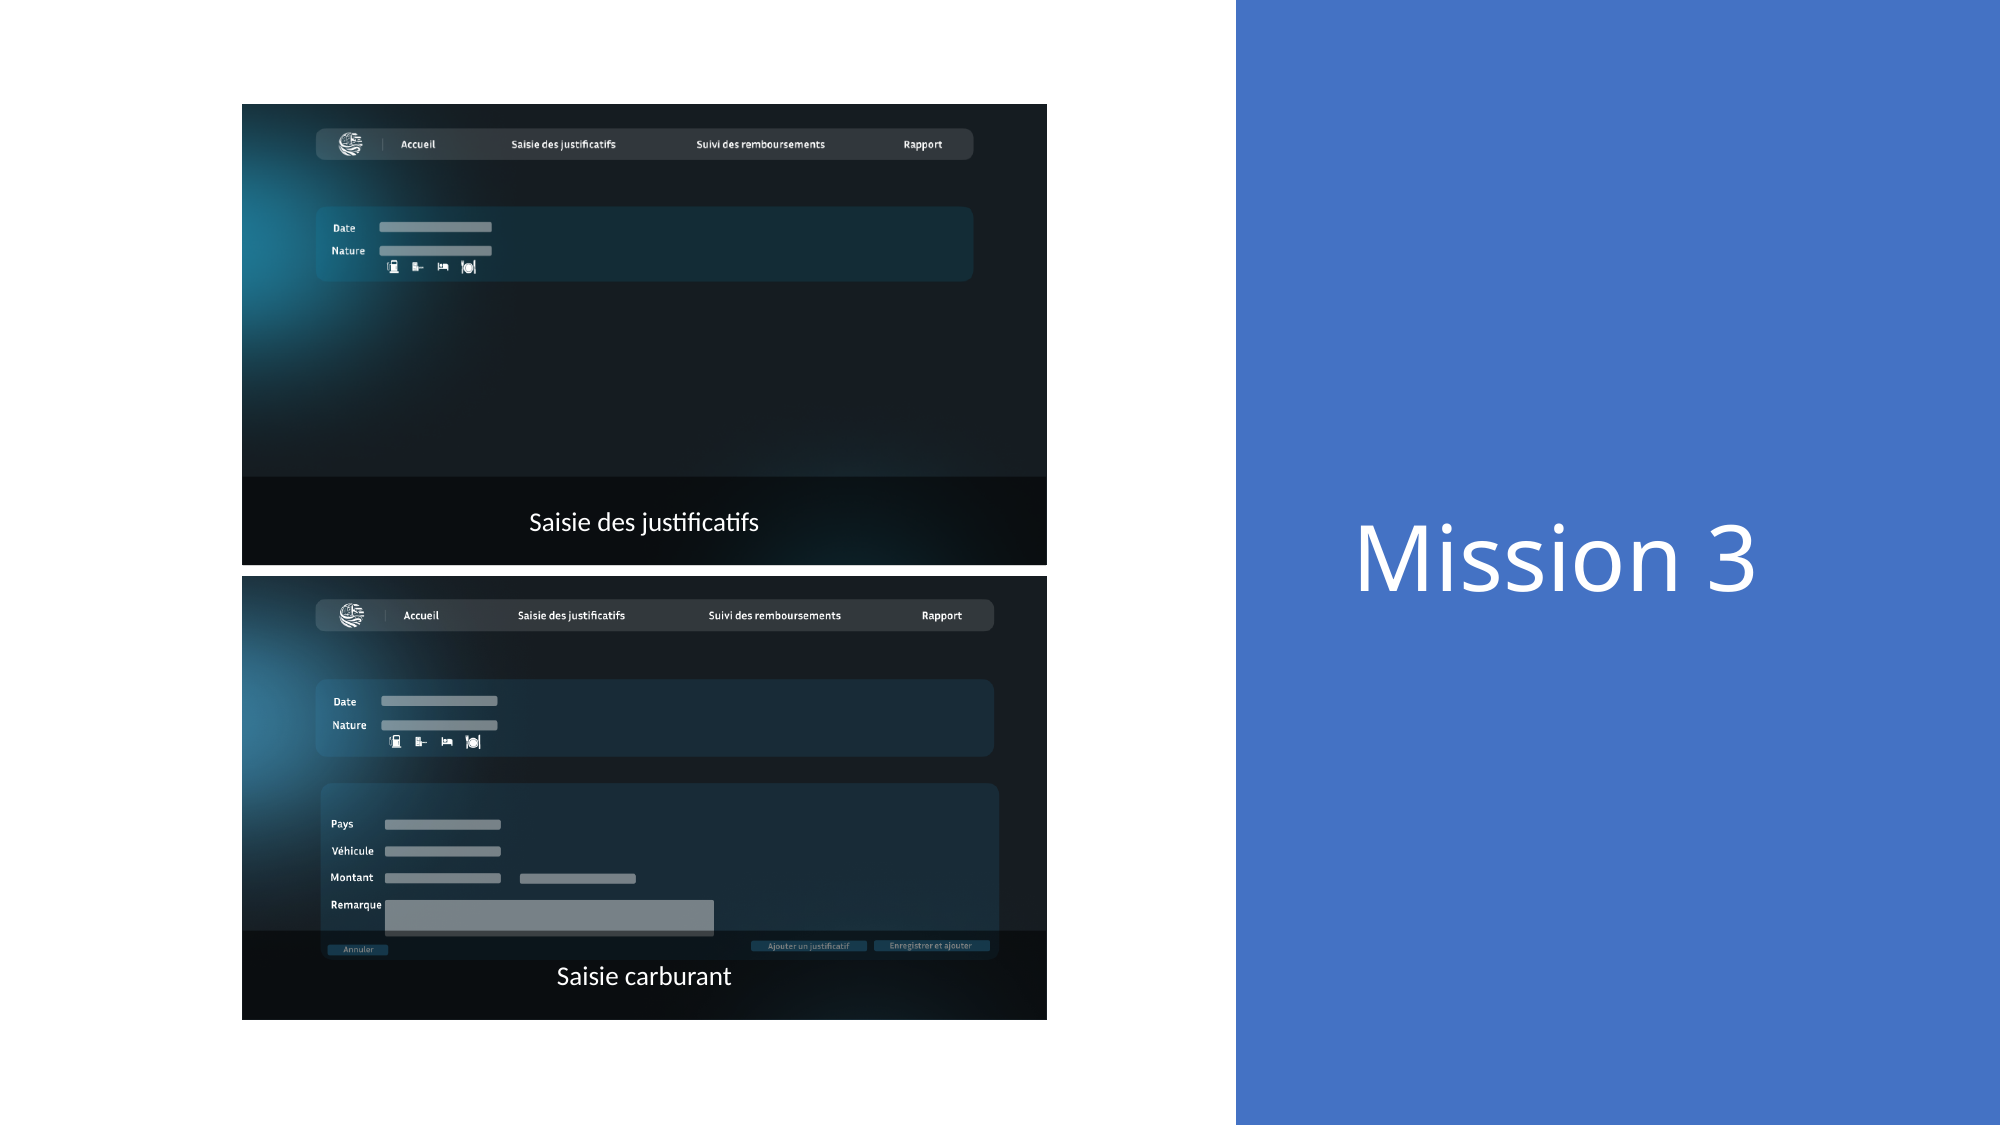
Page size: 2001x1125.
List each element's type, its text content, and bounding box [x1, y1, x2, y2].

picture [242, 576, 1047, 1020]
picture [242, 104, 1047, 566]
text_box [1235, 0, 2000, 1125]
title Mission 3 [1337, 104, 1895, 1020]
